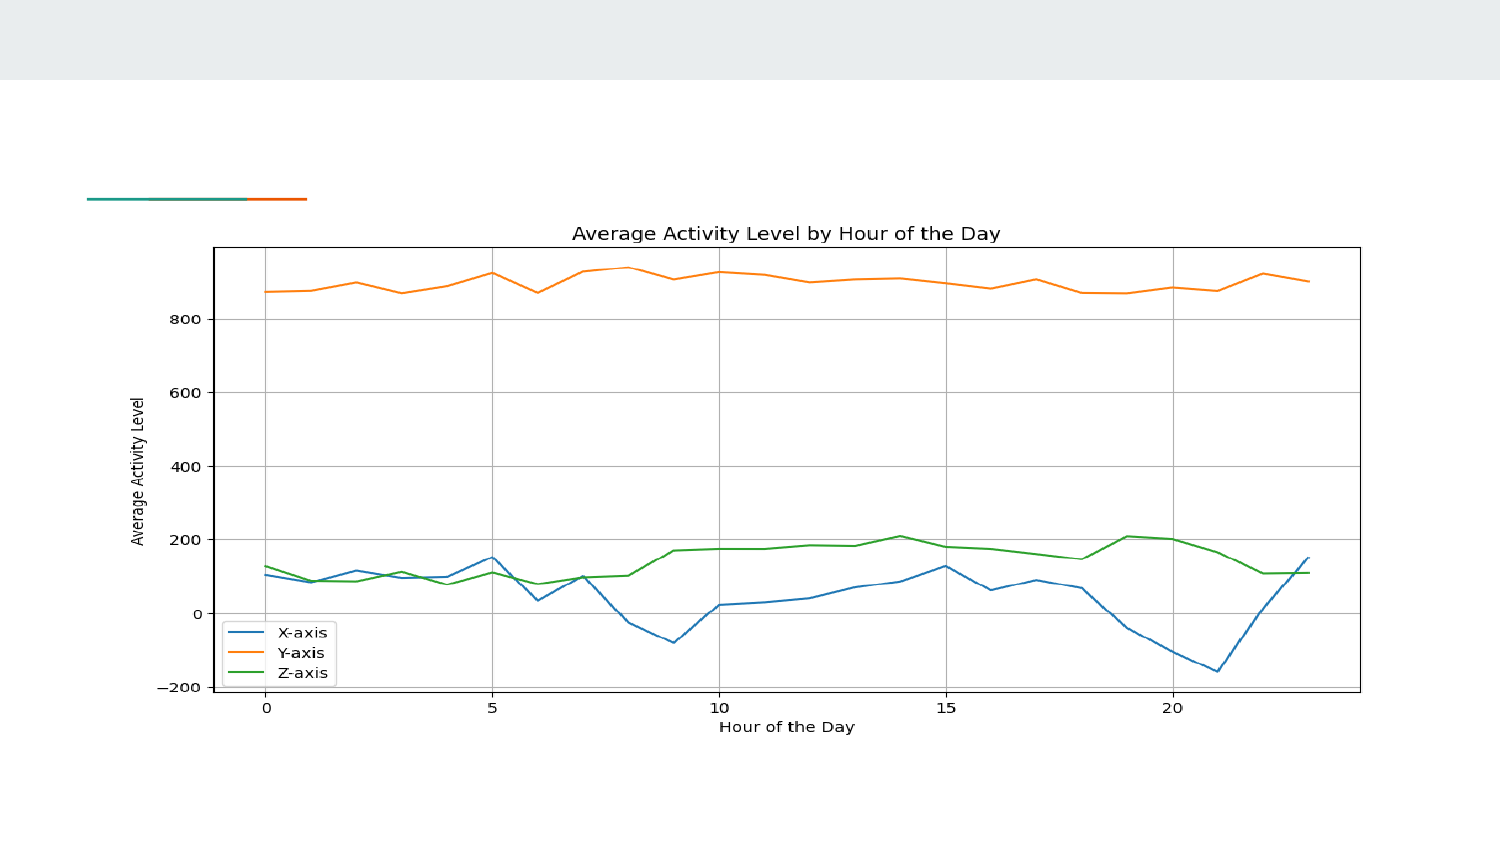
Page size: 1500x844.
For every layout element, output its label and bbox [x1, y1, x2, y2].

picture [119, 215, 1373, 743]
